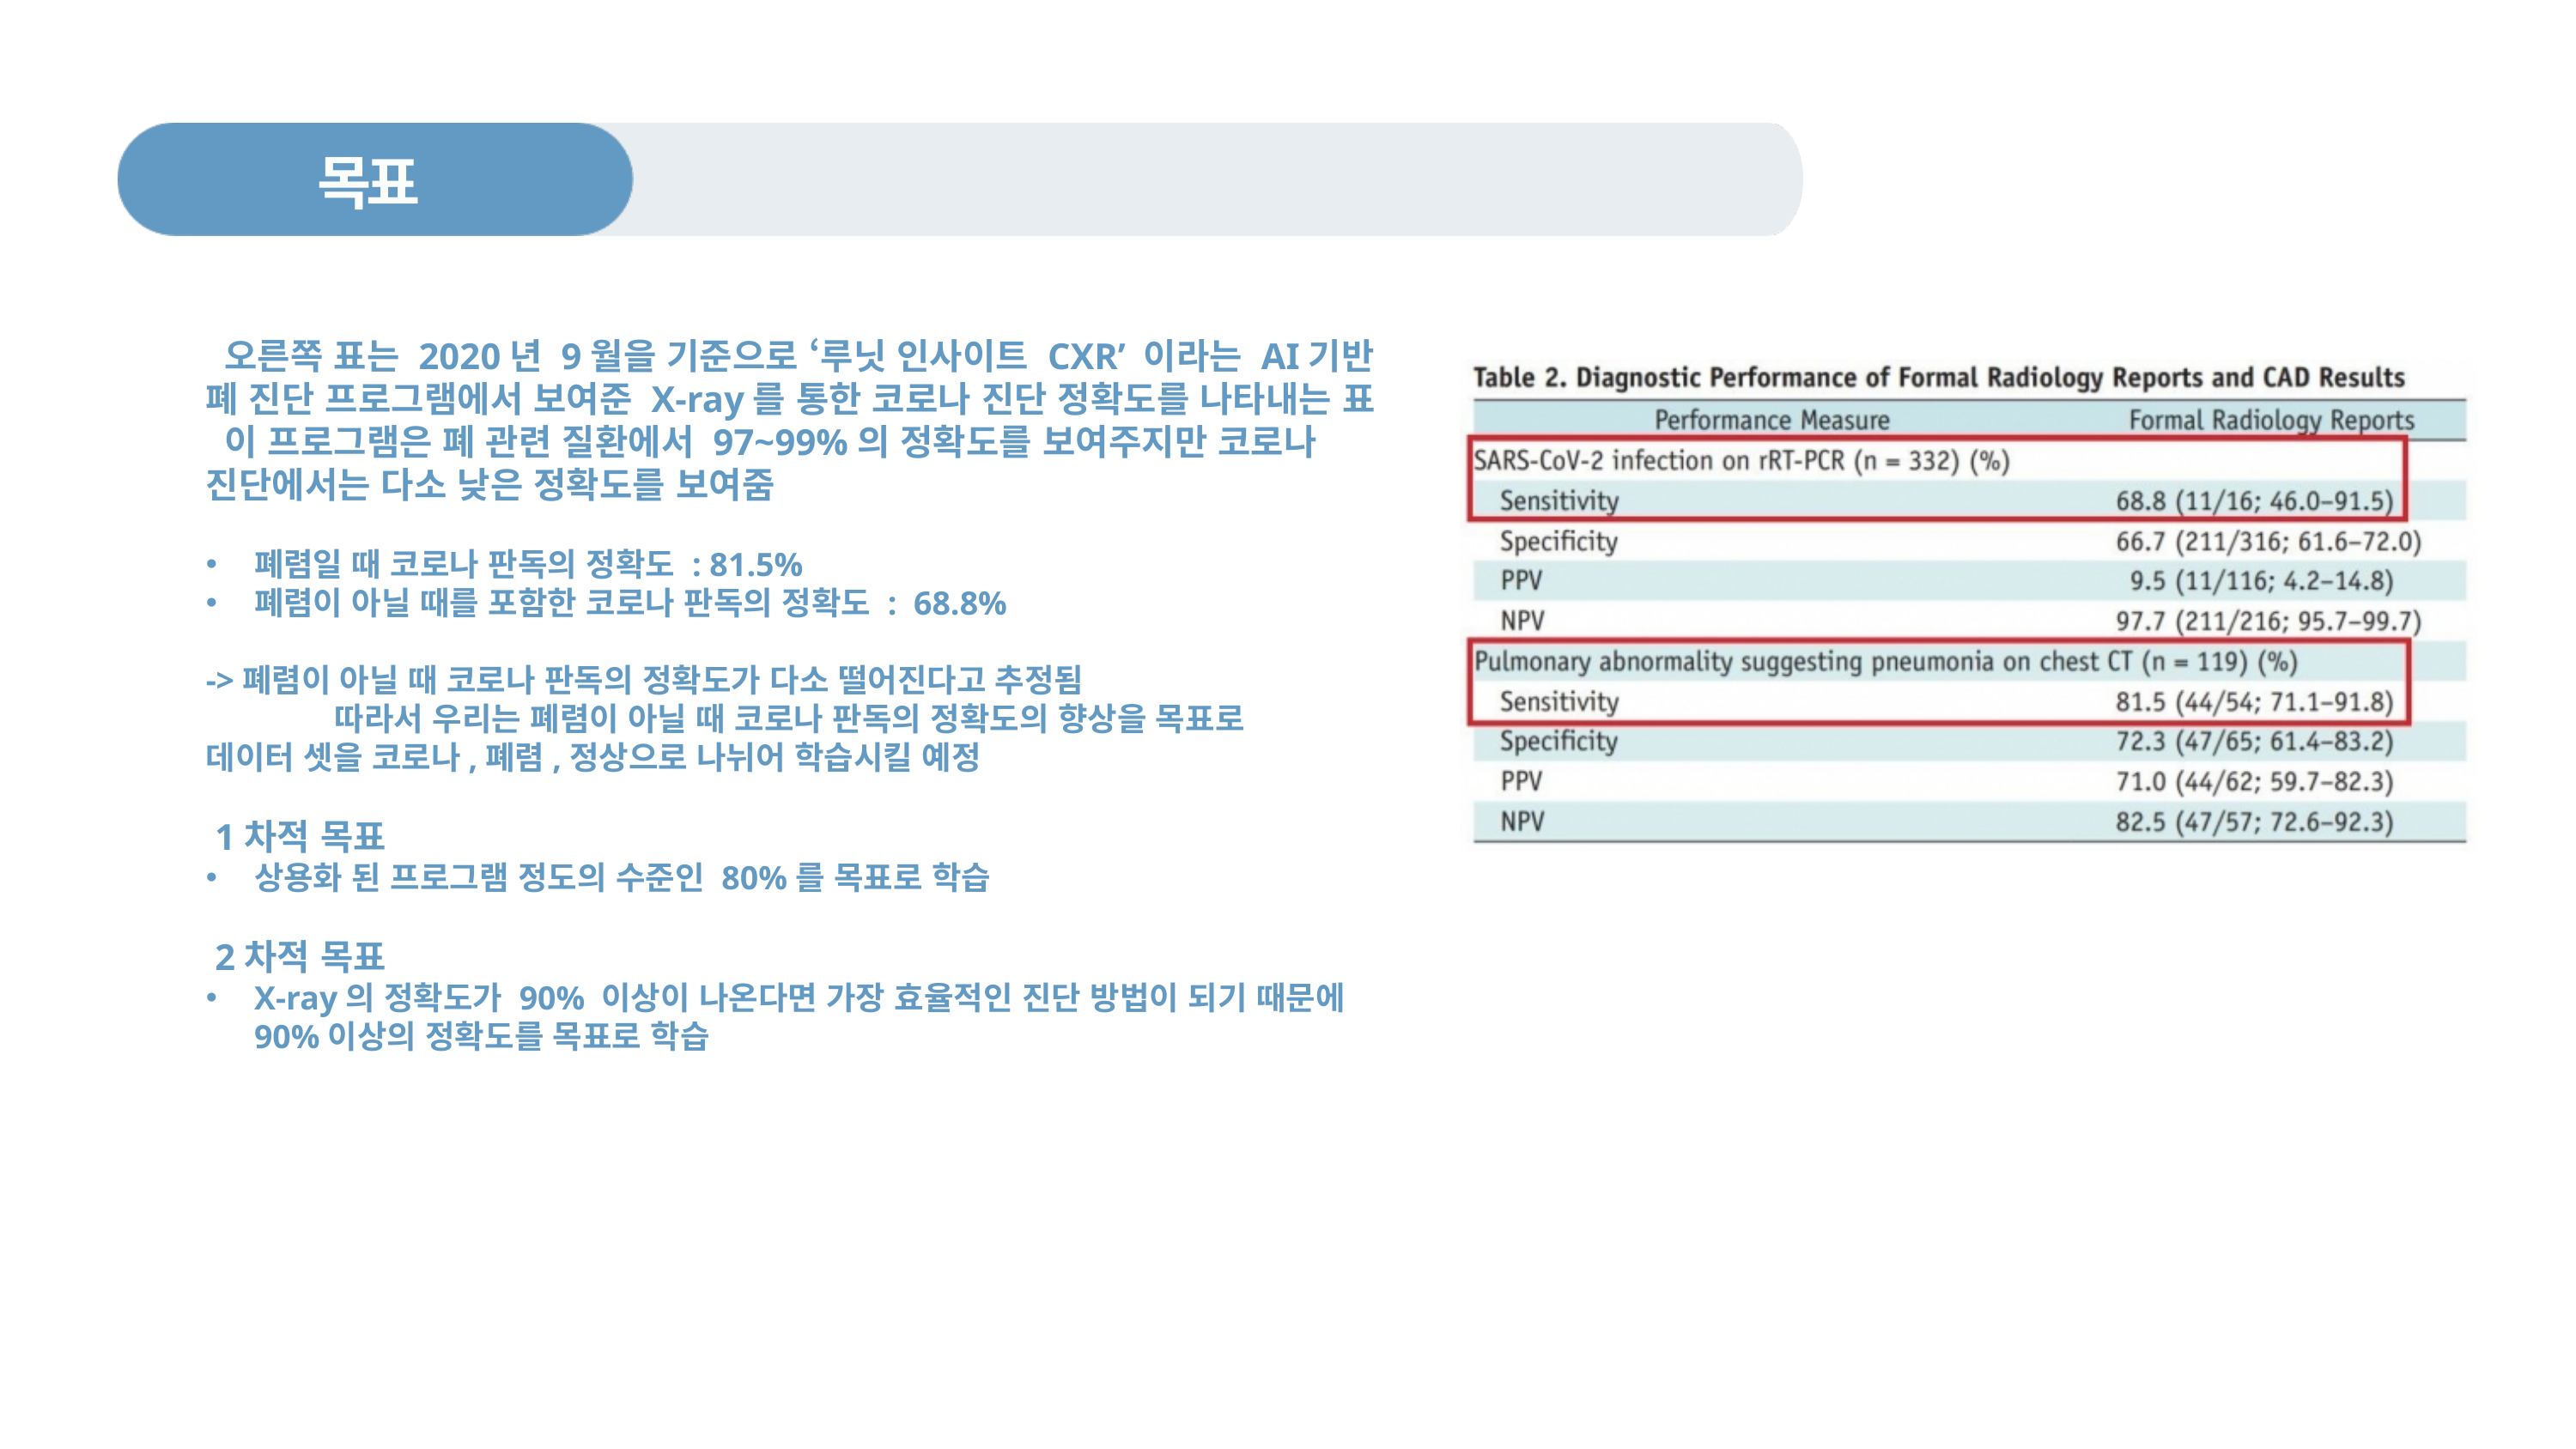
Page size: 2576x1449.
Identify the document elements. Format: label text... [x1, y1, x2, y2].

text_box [118, 123, 634, 236]
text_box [634, 123, 1804, 236]
picture [1459, 359, 2478, 853]
text_box 오른쪽 표는 2020년 9월을 기준으로 ‘루닛 인사이트 CXR’ 이라는 AI기반 폐 진단 프로그램에서 보여준 X-ray를 통한 코로나 진단 정확도를 나타내는 표 이 프로그램은 폐 관련 질환에서 97~99%의 정확도를 보여주지만 코로나 진단에서는 다소 낮은 정확도를 보여줌 폐렴일 때 코로나 판독의 정확도 : 81.5% 폐렴이 아닐 때를 포함한 코로나 판독의 정확도 : 68.8% ->폐렴이 아닐 때 코로나 판독의 정확도가 다소 떨어진다고 추정됨 따라서 우리는 폐렴이 아닐 때 코로나 판독의 정확도의 향상을 목표로 데이터 셋을 코로나,폐렴,정상으로 나뉘어 학습시킬 예정 1차적 목표 상용화 된 프로그램 정도의 수준인 80%를 목표로 학습 2차적 목표 X-ray의 정확도가 90% 이상이 나온다면 가장 효율적인 진단 방법이 되기 때문에 90%이상의 정확도를 목표로 학습 [192, 327, 1428, 1100]
